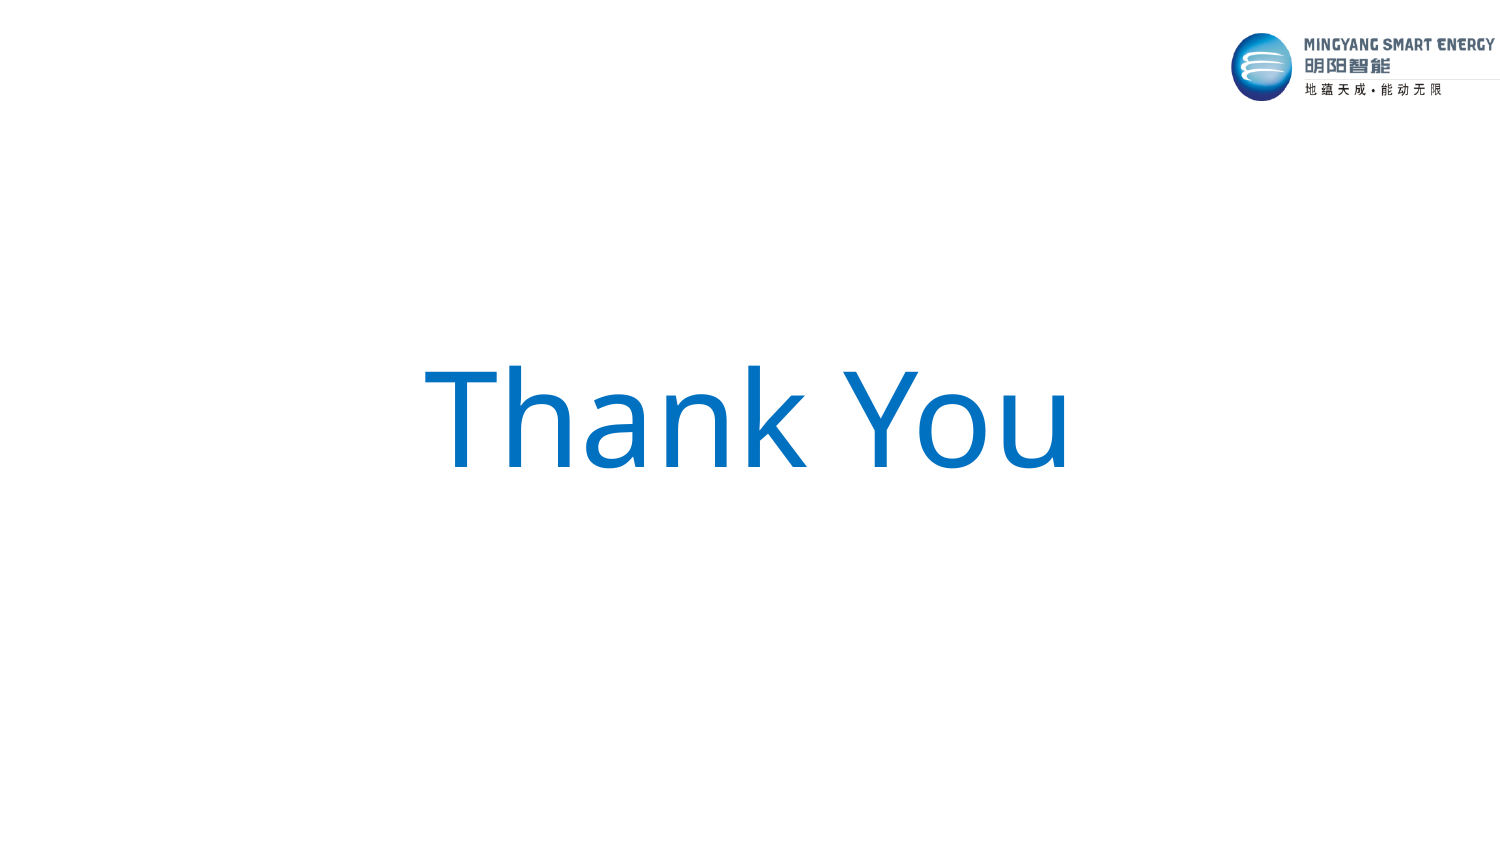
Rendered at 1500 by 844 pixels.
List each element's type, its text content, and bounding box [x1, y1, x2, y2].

picture [1231, 3, 1500, 101]
text_box Thank You [0, 323, 1500, 505]
